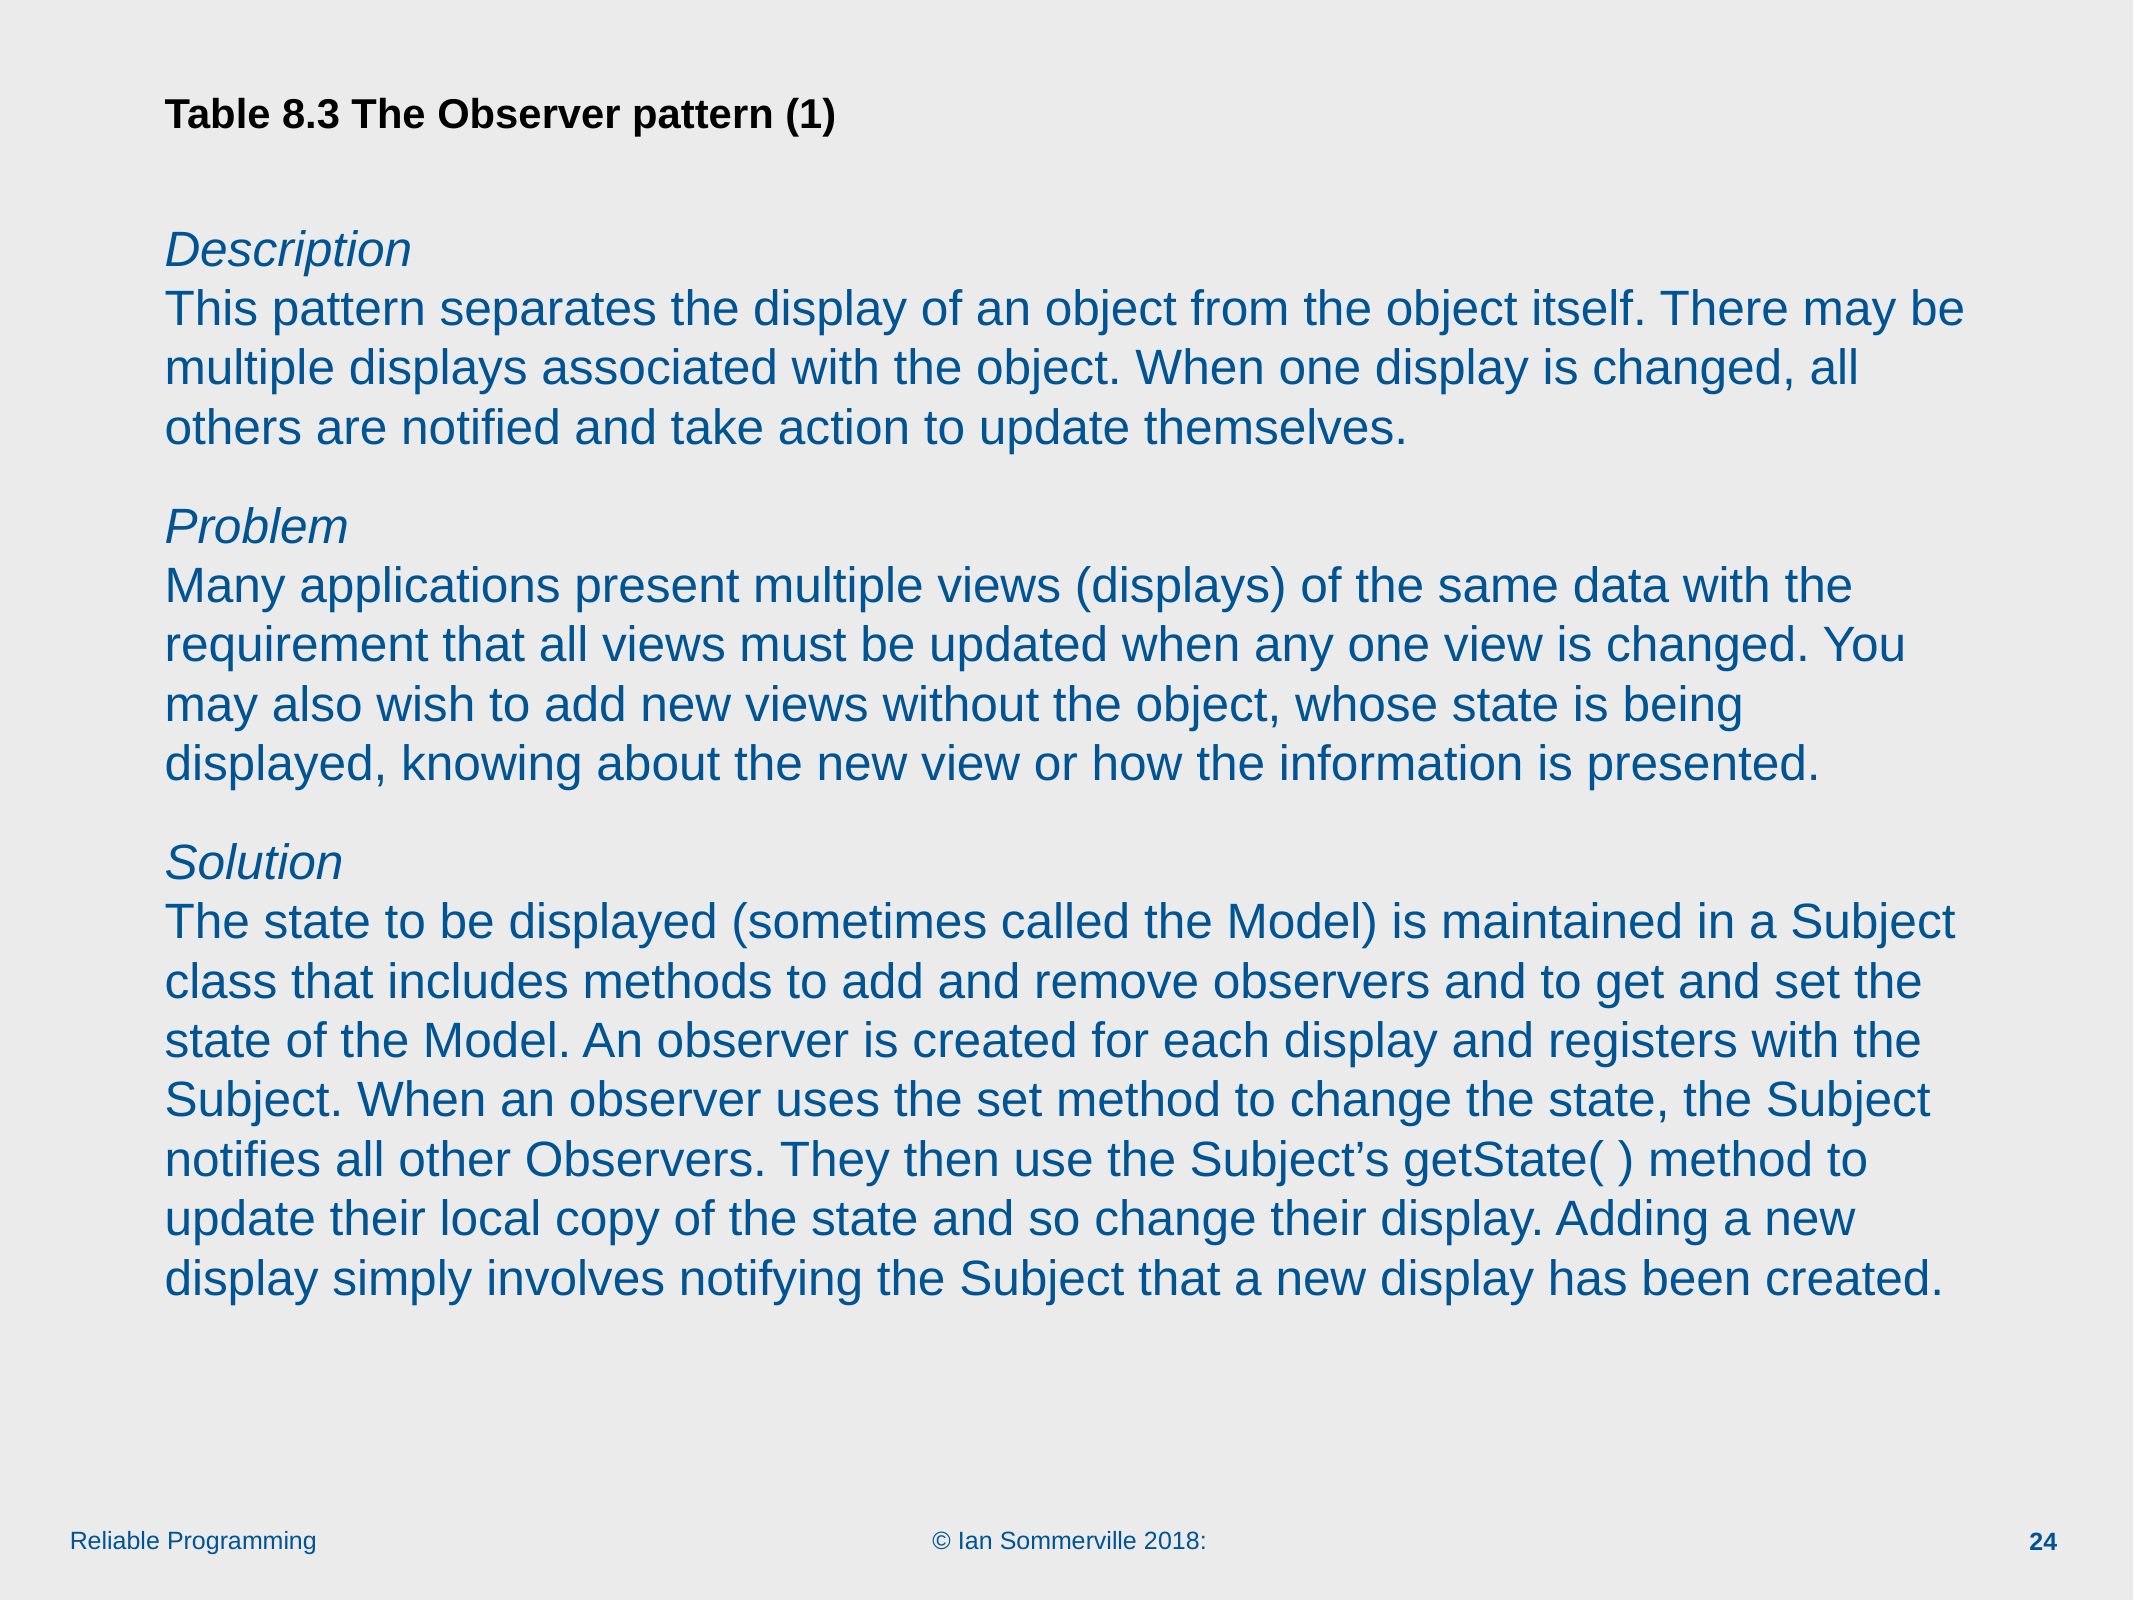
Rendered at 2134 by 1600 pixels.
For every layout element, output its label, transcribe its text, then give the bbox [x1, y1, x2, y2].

slide_number 24 [2018, 1516, 2067, 1563]
title Table 8.3 The Observer pattern (1) [155, 55, 1978, 169]
list Description This pattern separates the display of an object from the object itself. There may be multiple displays associated with the object. When one display is changed, all others are notified and take action to update themselves. Problem Many applications present multiple views (displays) of the same data with the requirement that all views must be updated when any one view is changed. You may also wish to add new views without the object, whose state is being displayed, knowing about the new view or how the information is presented. Solution The state to be displayed (sometimes called the Model) is maintained in a Subject class that includes methods to add and remove observers and to get and set the state of the Model. An observer is created for each display and registers with the Subject. When an observer uses the set method to change the state, the Subject notifies all other Observers. They then use the Subject’s getState( ) method to update their local copy of the state and so change their display. Adding a new display simply involves notifying the Subject that a new display has been created. [155, 207, 1978, 1393]
